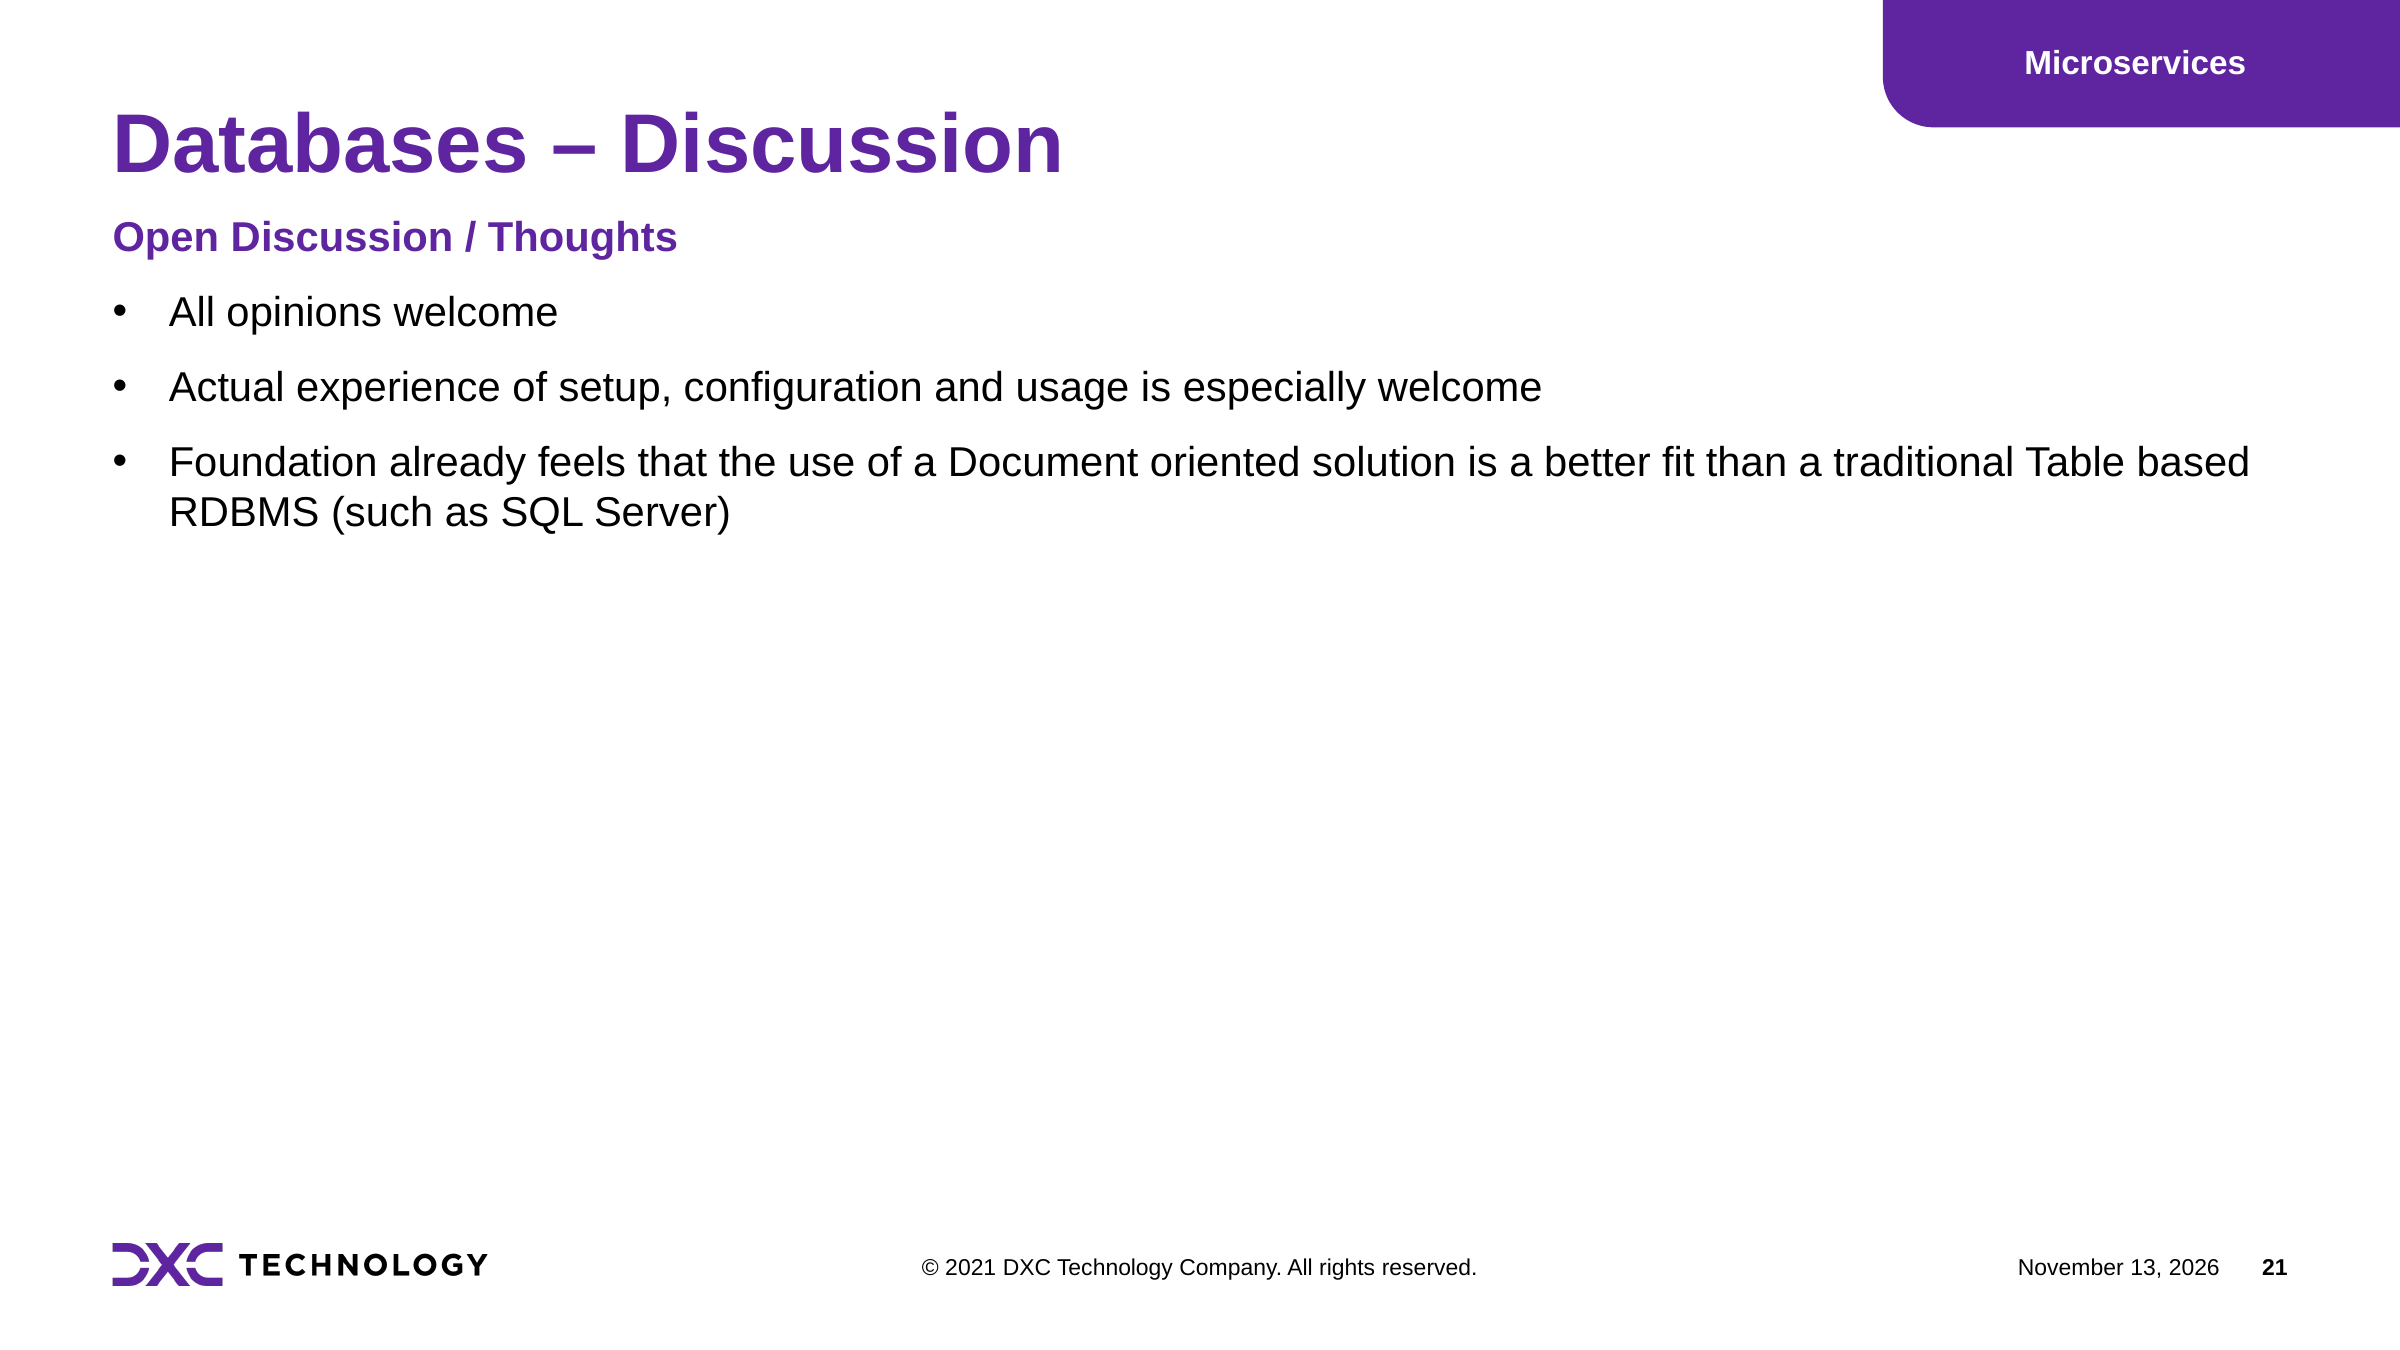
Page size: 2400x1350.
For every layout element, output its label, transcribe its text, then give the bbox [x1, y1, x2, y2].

list Open Discussion / Thoughts All opinions welcome Actual experience of setup, configuration and usage is especially welcome Foundation already feels that the use of a Document oriented solution is a better fit than a traditional Table based RDBMS (such as SQL Server) [112, 209, 2288, 1178]
title Databases – Discussion [112, 104, 1862, 209]
list Microservices [1921, 0, 2349, 448]
picture [112, 1243, 488, 1286]
